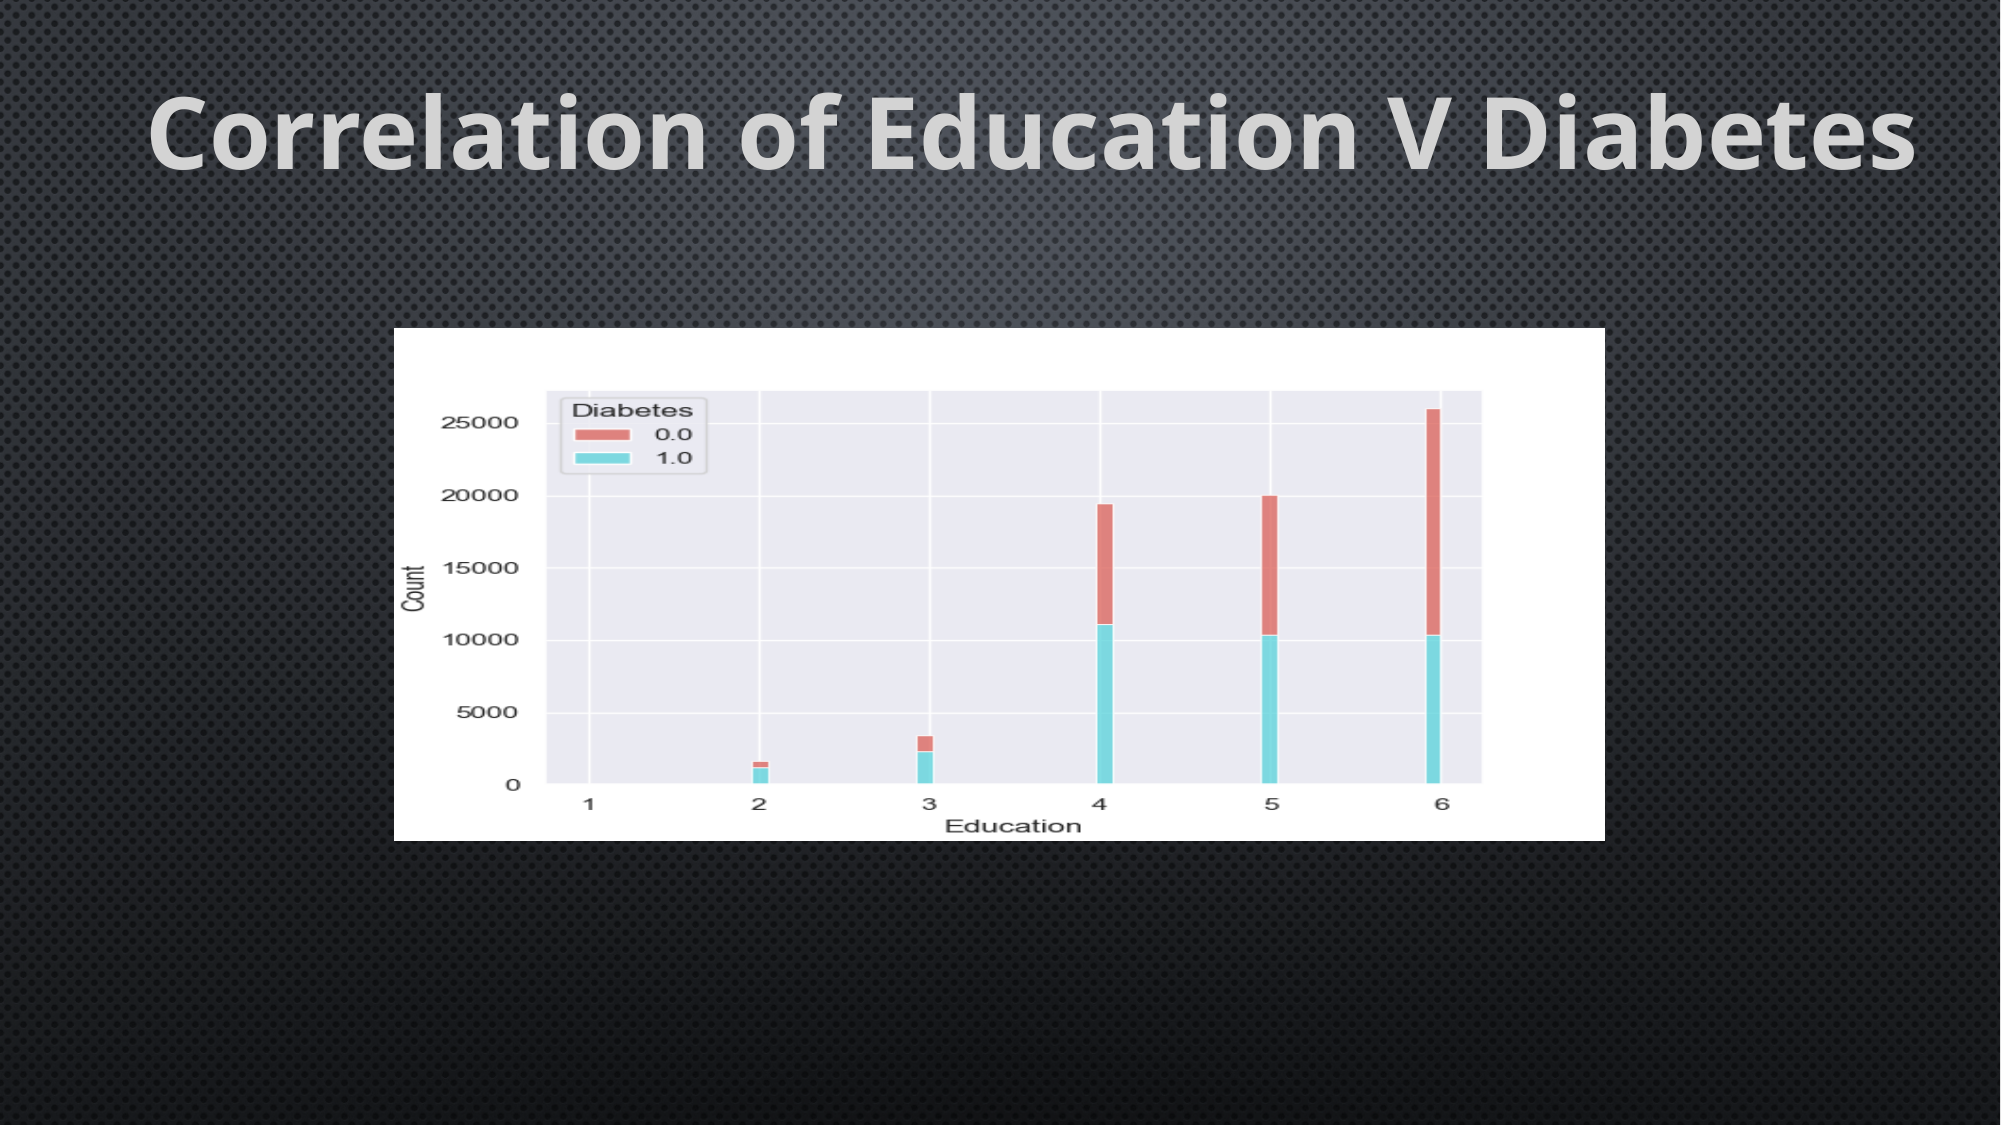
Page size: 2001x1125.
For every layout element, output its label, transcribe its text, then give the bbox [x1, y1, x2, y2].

text_box Correlation of Education V Diabetes [55, 31, 2000, 198]
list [394, 327, 1606, 841]
